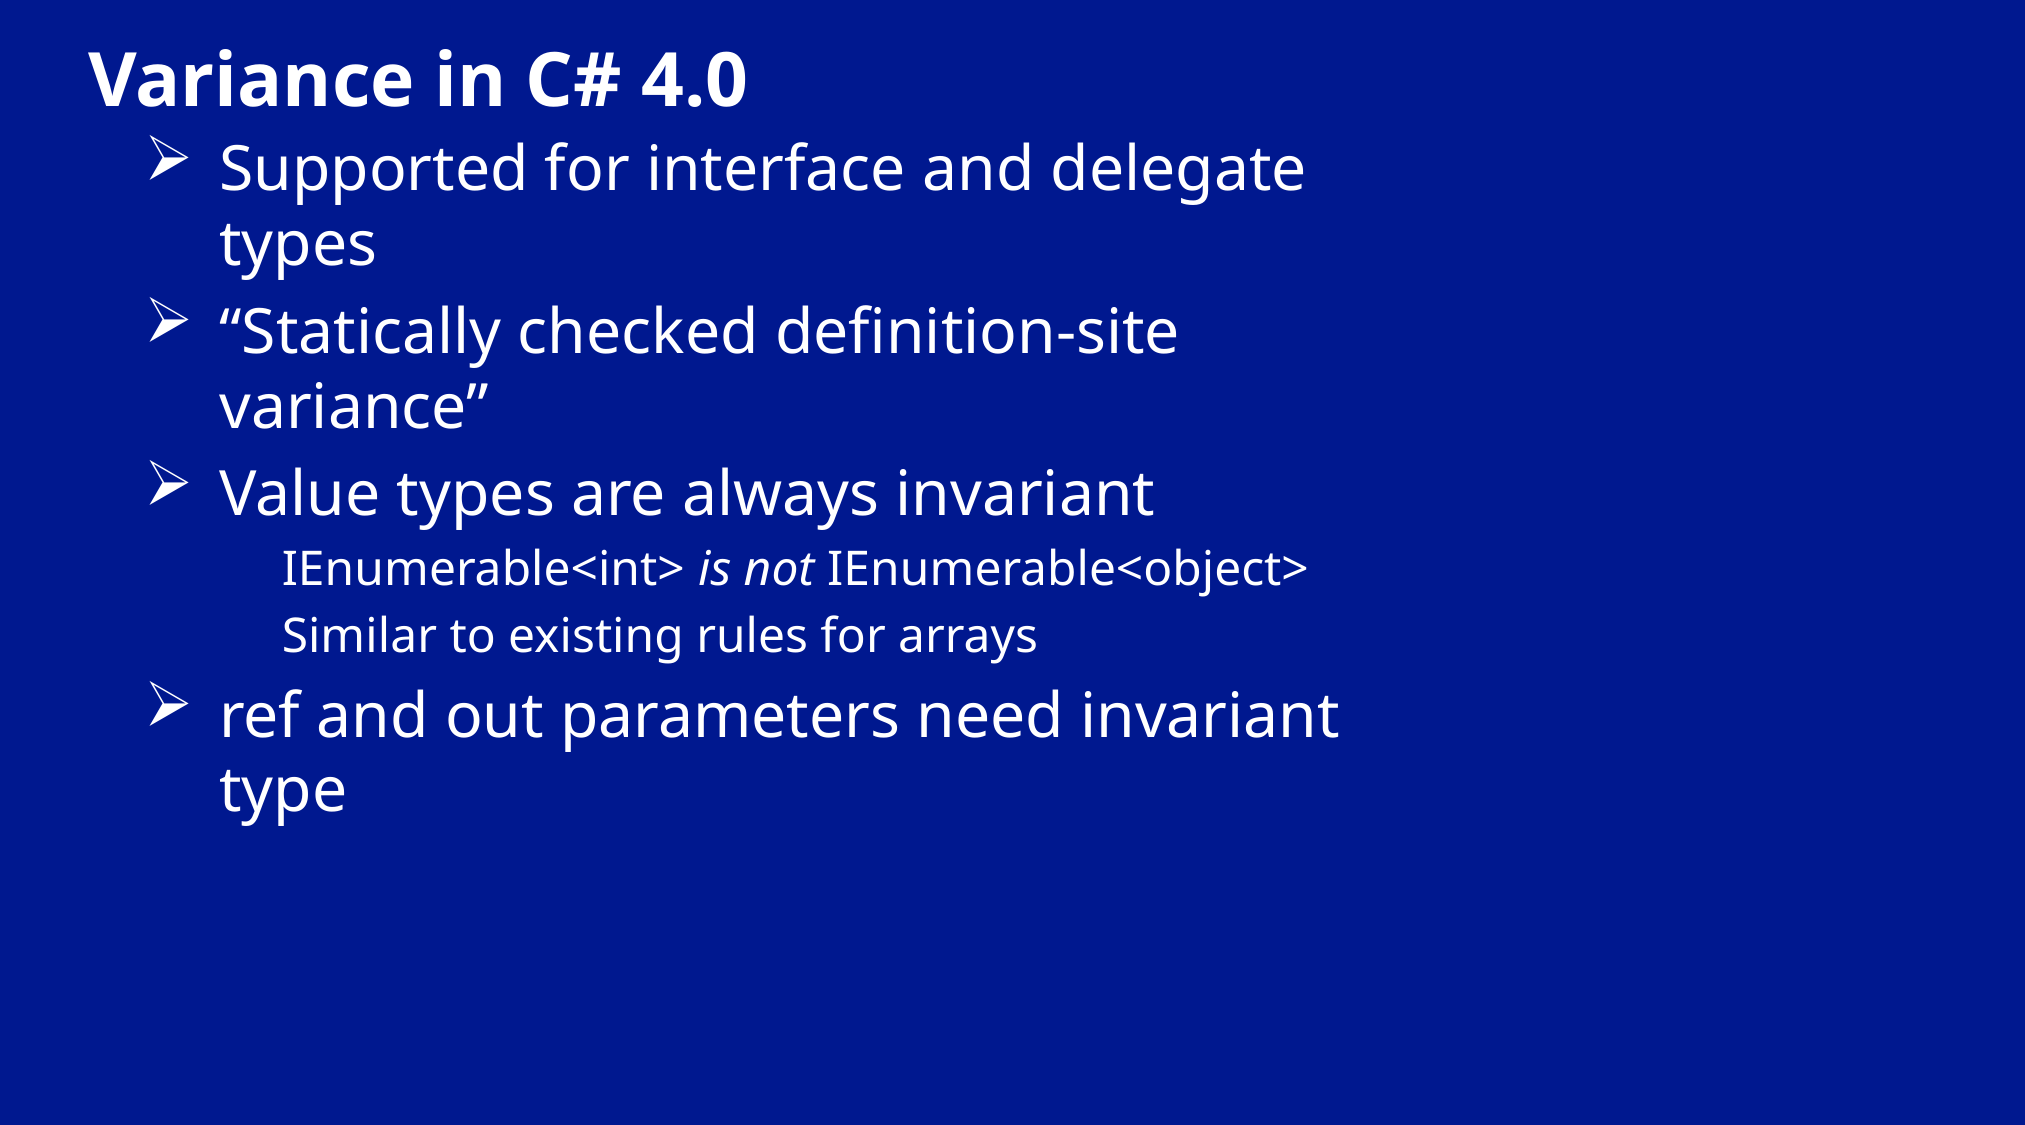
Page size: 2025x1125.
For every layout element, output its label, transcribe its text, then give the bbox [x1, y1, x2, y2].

title Variance in C# 4.0 [63, 24, 1438, 116]
list Supported for interface and delegate types “Statically checked definition-site variance” Value types are always invariant IEnumerable<int> is not IEnumerable<object> Similar to existing rules for arrays ref and out parameters need invariant type [119, 231, 1413, 722]
